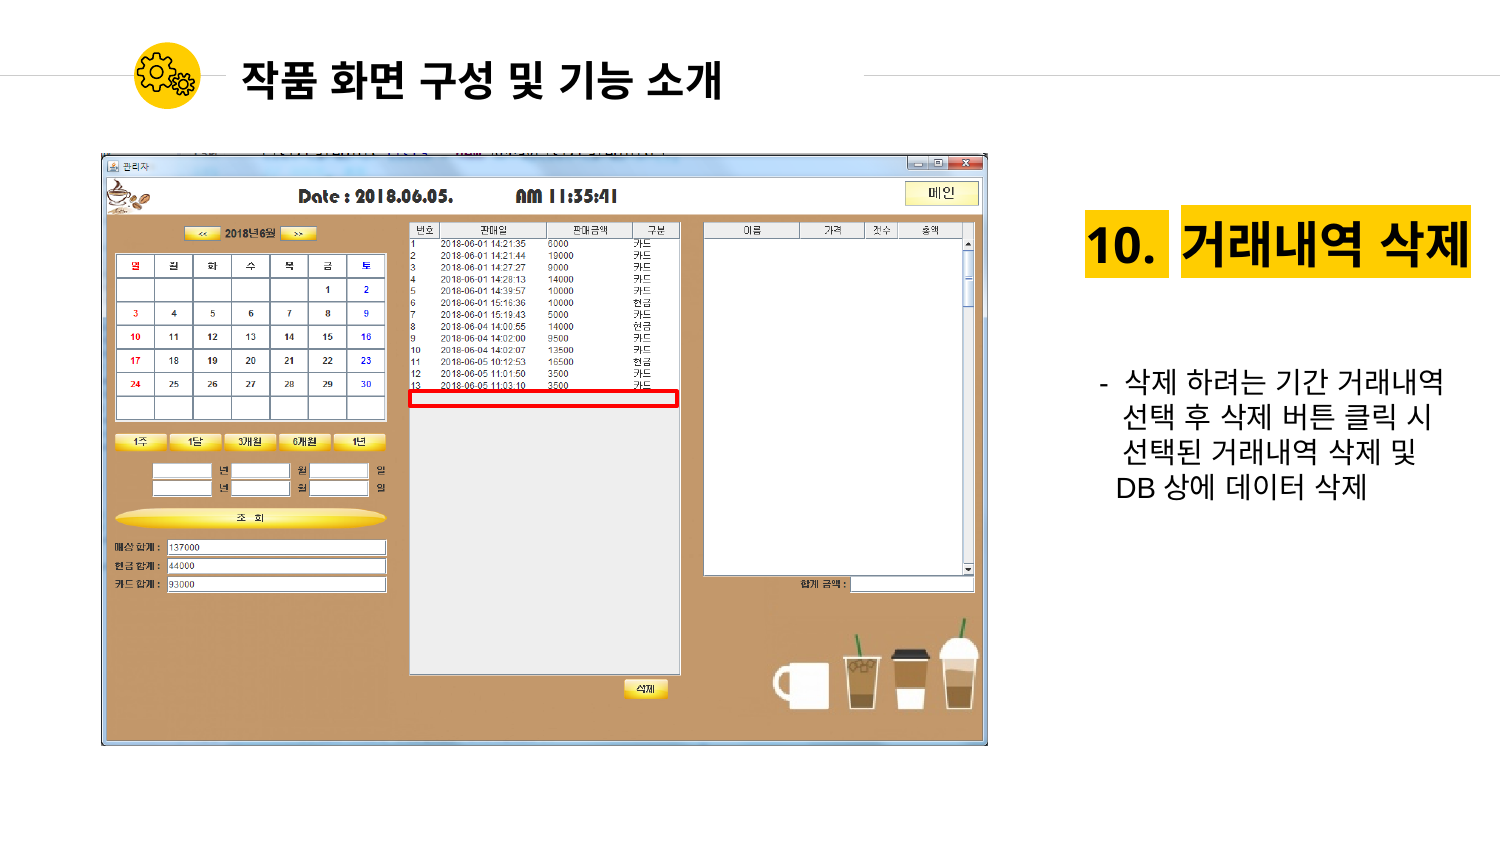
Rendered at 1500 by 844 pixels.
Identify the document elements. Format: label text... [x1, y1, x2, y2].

text_box 10. 거래내역 삭제 [1070, 198, 1500, 317]
text_box - 삭제 하려는 기간 거래내역 선택 후 삭제 버튼 클릭 시 선택된 거래내역 삭제 및 DB상에 데이터 삭제 [1076, 356, 1491, 512]
title 작품 화면 구성 및 기능 소개 [226, 43, 863, 116]
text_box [101, 154, 988, 746]
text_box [137, 52, 195, 96]
